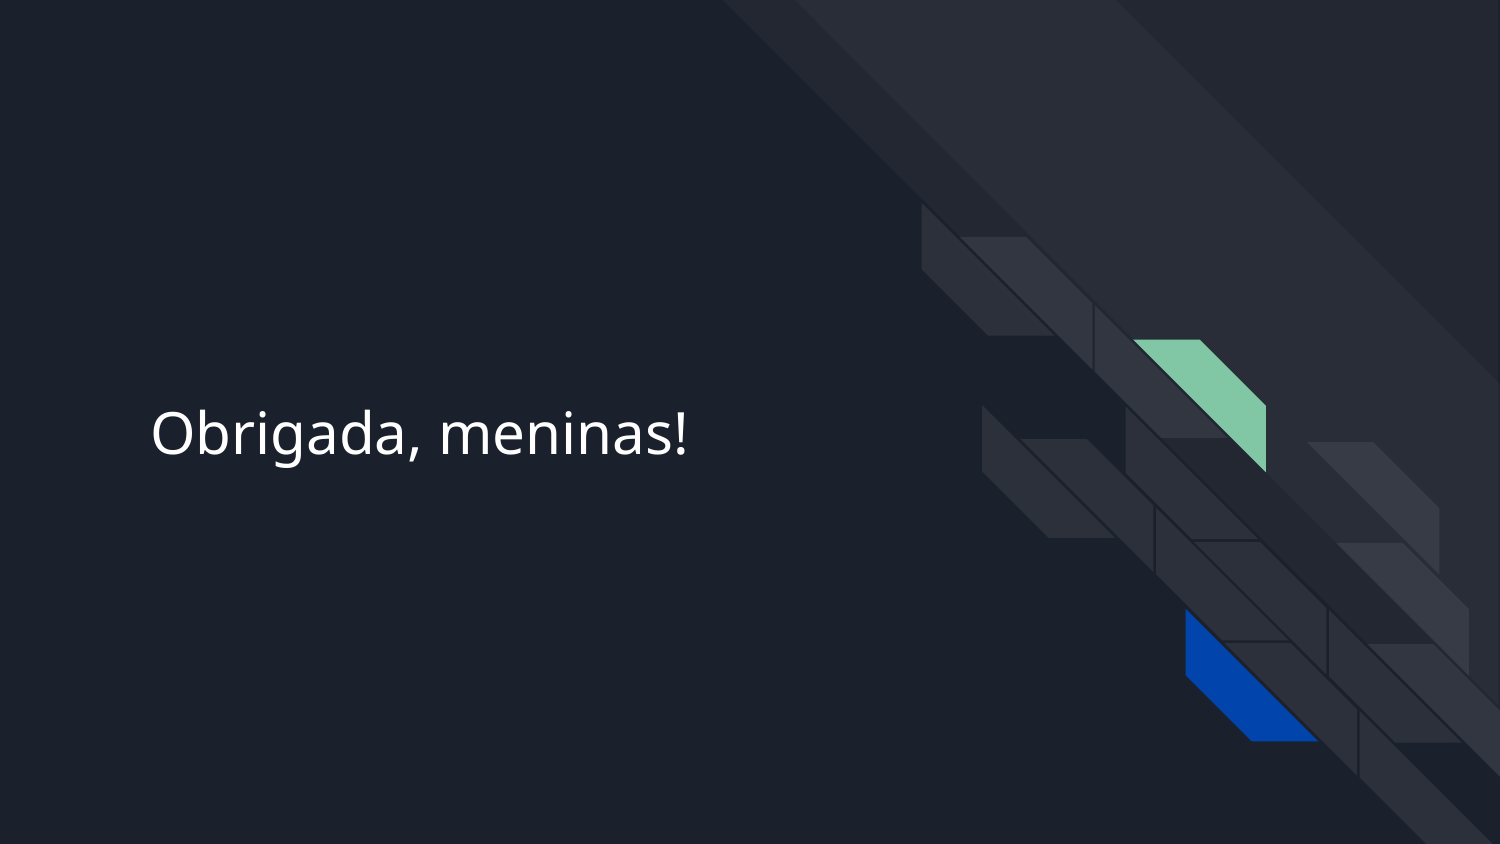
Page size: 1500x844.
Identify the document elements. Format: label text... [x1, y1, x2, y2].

title Obrigada, meninas! [135, 142, 888, 720]
